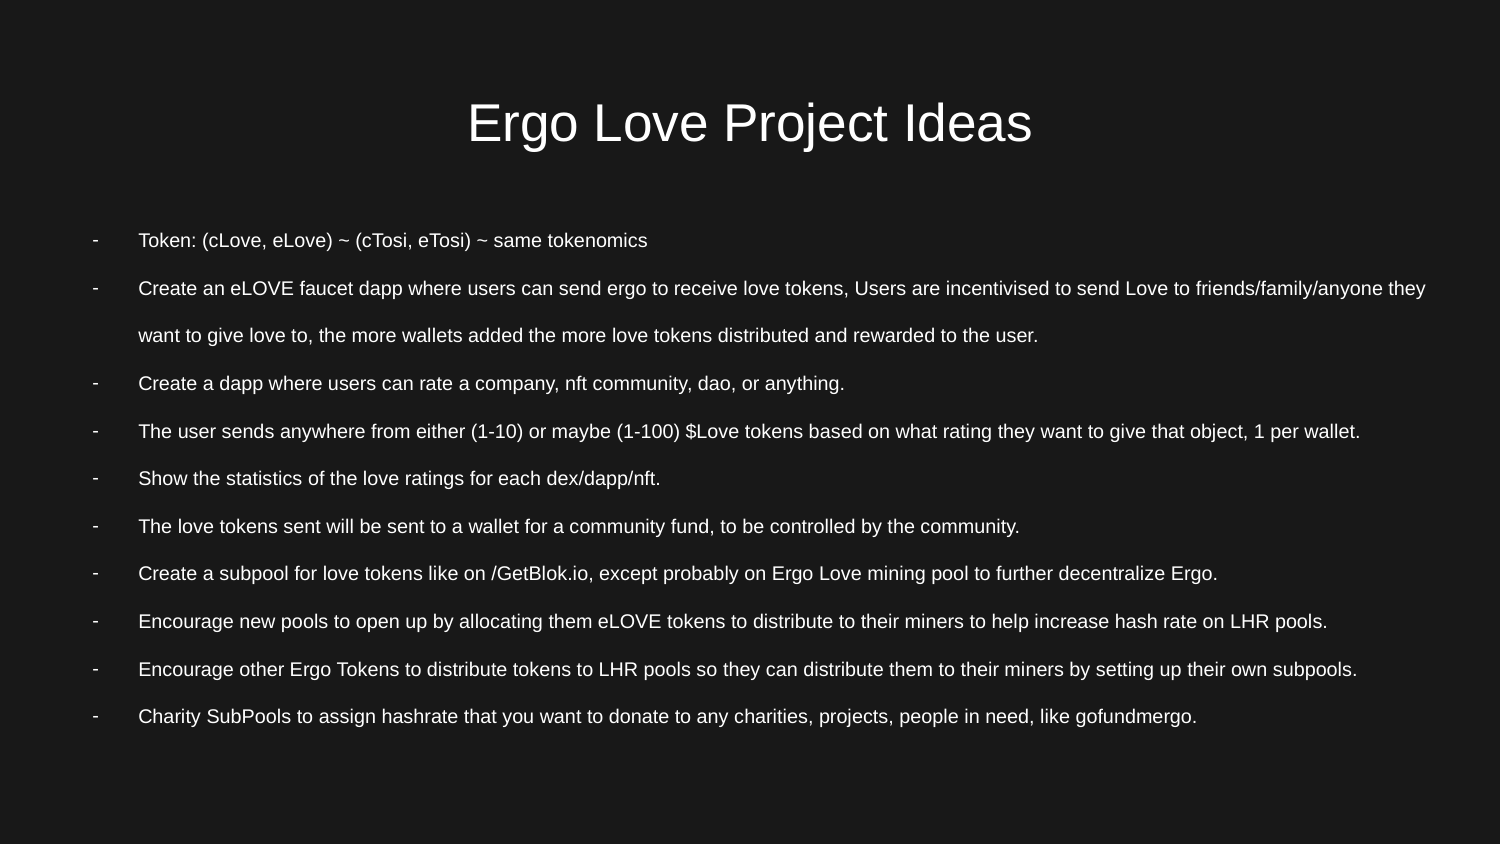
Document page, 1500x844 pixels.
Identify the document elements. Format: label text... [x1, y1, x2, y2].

title Ergo Love Project Ideas [51, 72, 1449, 167]
list Token: (cLove, eLove) ~ (cTosi, eTosi) ~ same tokenomics Create an eLOVE faucet dapp where users can send ergo to receive love tokens, Users are incentivised to send Love to friends/family/anyone they want to give love to, the more wallets added the more love tokens distributed and rewarded to the user. Create a dapp where users can rate a company, nft community, dao, or anything. The user sends anywhere from either (1-10) or maybe (1-100) $Love tokens based on what rating they want to give that object, 1 per wallet. Show the statistics of the love ratings for each dex/dapp/nft. The love tokens sent will be sent to a wallet for a community fund, to be controlled by the community. Create a subpool for love tokens like on /GetBlok.io, except probably on Ergo Love mining pool to further decentralize Ergo. Encourage new pools to open up by allocating them eLOVE tokens to distribute to their miners to help increase hash rate on LHR pools. Encourage other Ergo Tokens to distribute tokens to LHR pools so they can distribute them to their miners by setting up their own subpools. Charity SubPools to assign hashrate that you want to donate to any charities, projects, people in need, like gofundmergo. [51, 189, 1449, 750]
